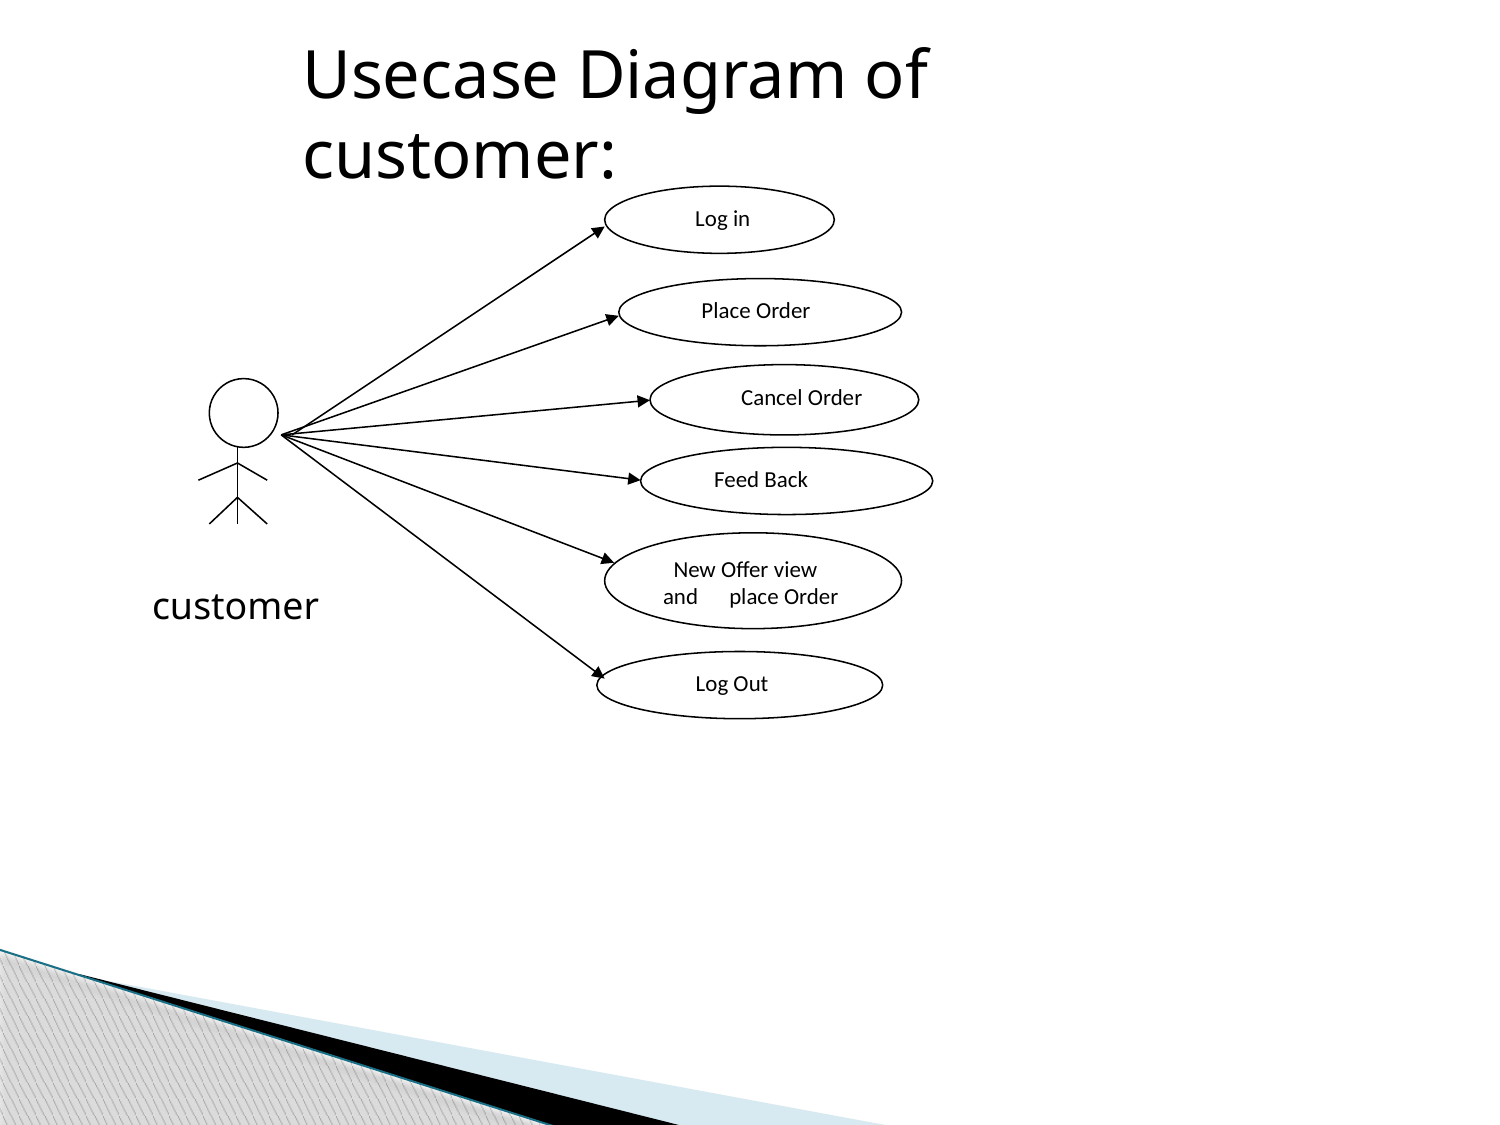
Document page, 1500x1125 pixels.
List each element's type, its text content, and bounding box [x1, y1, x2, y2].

text_box Usecase Diagram of customer: [287, 24, 1088, 200]
text_box New Offer view and place Order [610, 532, 902, 629]
text_box Cancel Order [650, 364, 919, 435]
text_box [238, 497, 268, 525]
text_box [237, 462, 268, 481]
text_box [624, 399, 651, 436]
text_box [209, 378, 275, 448]
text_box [281, 447, 641, 481]
text_box customer [137, 574, 275, 635]
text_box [280, 491, 615, 563]
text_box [291, 226, 605, 436]
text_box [610, 315, 619, 436]
text_box Feed Back [643, 447, 933, 515]
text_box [209, 497, 238, 525]
text_box Log in [604, 200, 835, 254]
text_box Log Out [598, 651, 883, 719]
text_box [281, 575, 605, 679]
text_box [281, 315, 286, 436]
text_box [198, 462, 237, 481]
text_box Place Order [618, 278, 902, 346]
